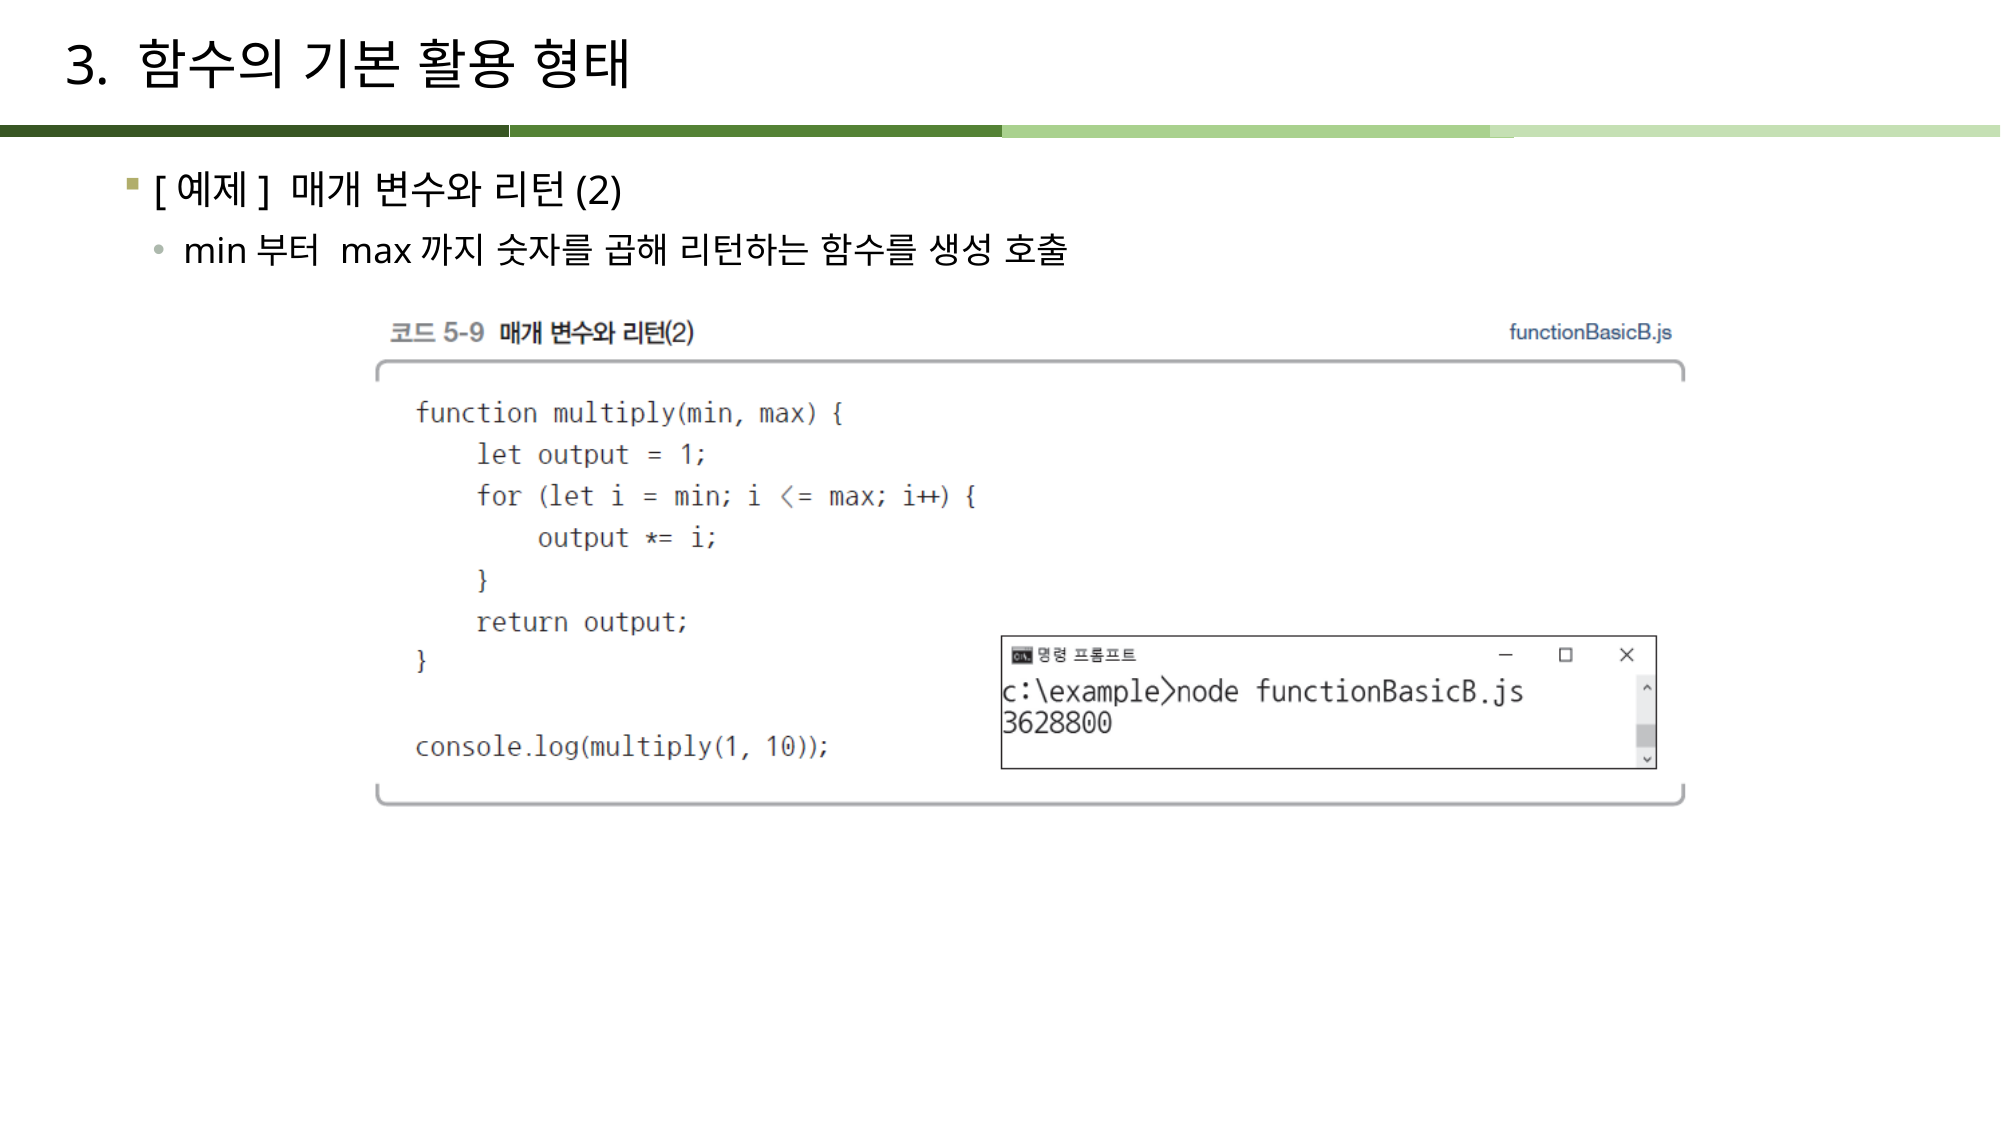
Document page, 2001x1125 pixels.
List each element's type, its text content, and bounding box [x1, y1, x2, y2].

list [예제] 매개 변수와 리턴(2) min부터 max까지 숫자를 곱해 리턴하는 함수를 생성 호출 [50, 152, 1950, 1091]
title 3. 함수의 기본 활용 형태 [50, 25, 1775, 110]
picture [373, 314, 1688, 811]
